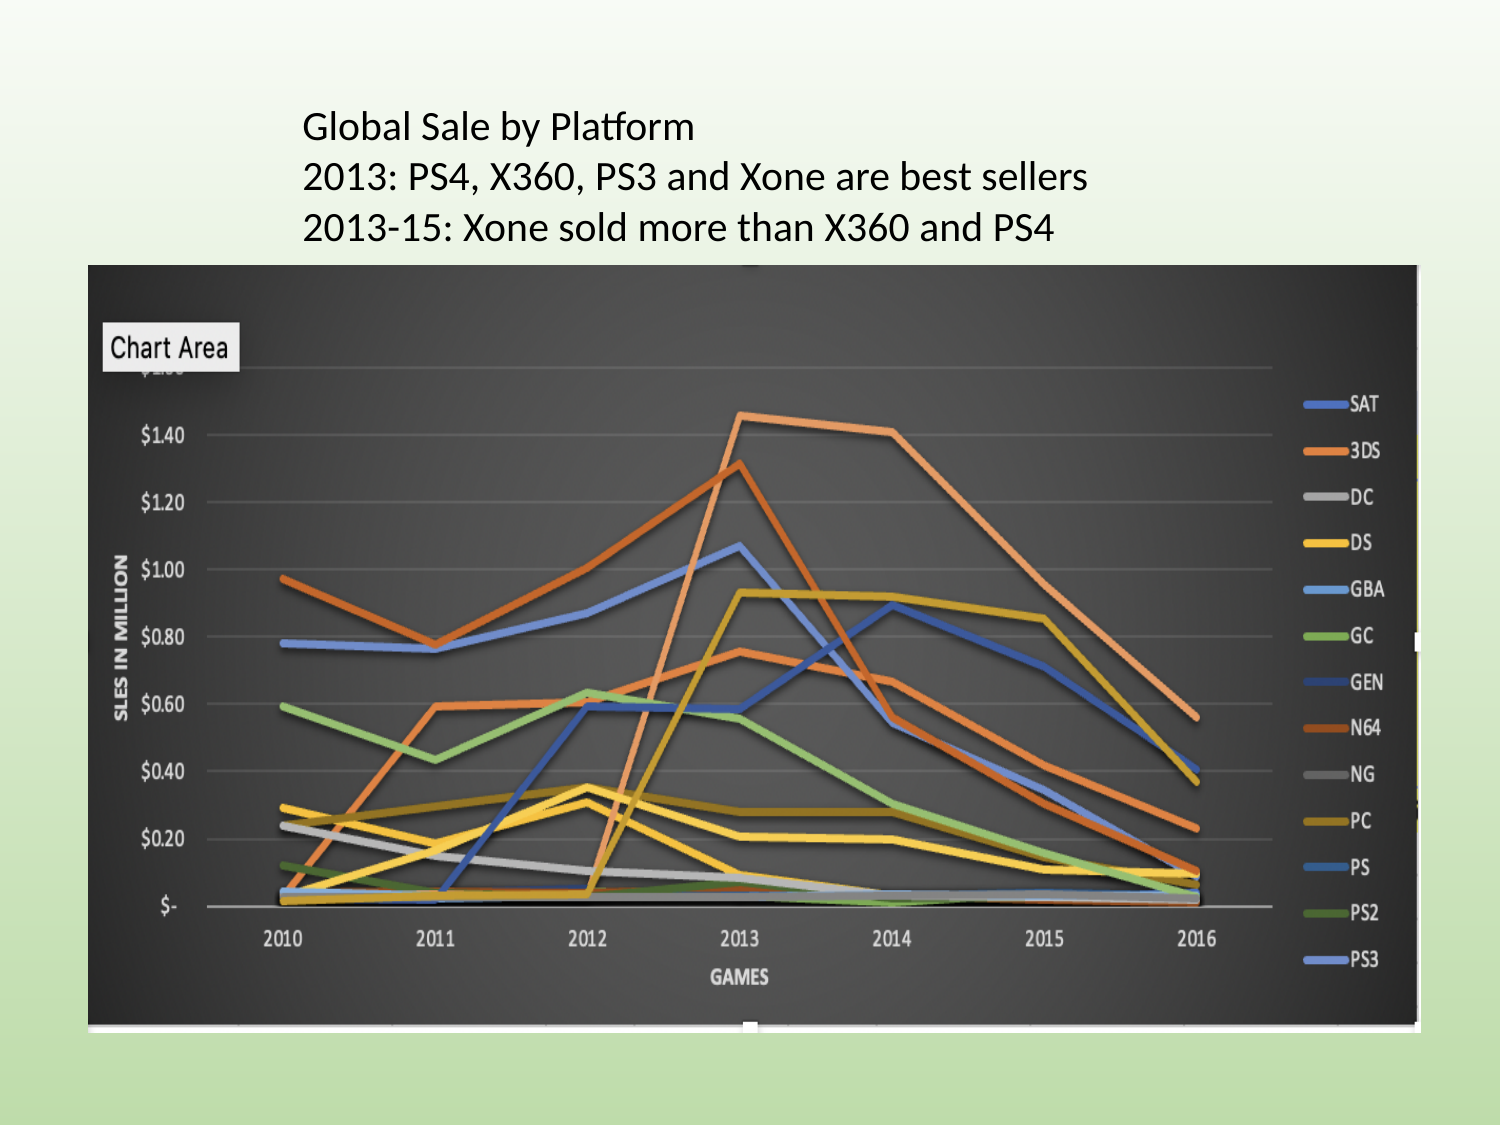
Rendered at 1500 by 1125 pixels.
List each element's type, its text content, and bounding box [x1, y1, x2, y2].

text_box Global Sale by Platform 2013: PS4, X360, PS3 and Xone are best sellers 2013-15: Xone sold more than X360 and PS4 [287, 91, 1105, 257]
picture [88, 265, 1421, 1034]
